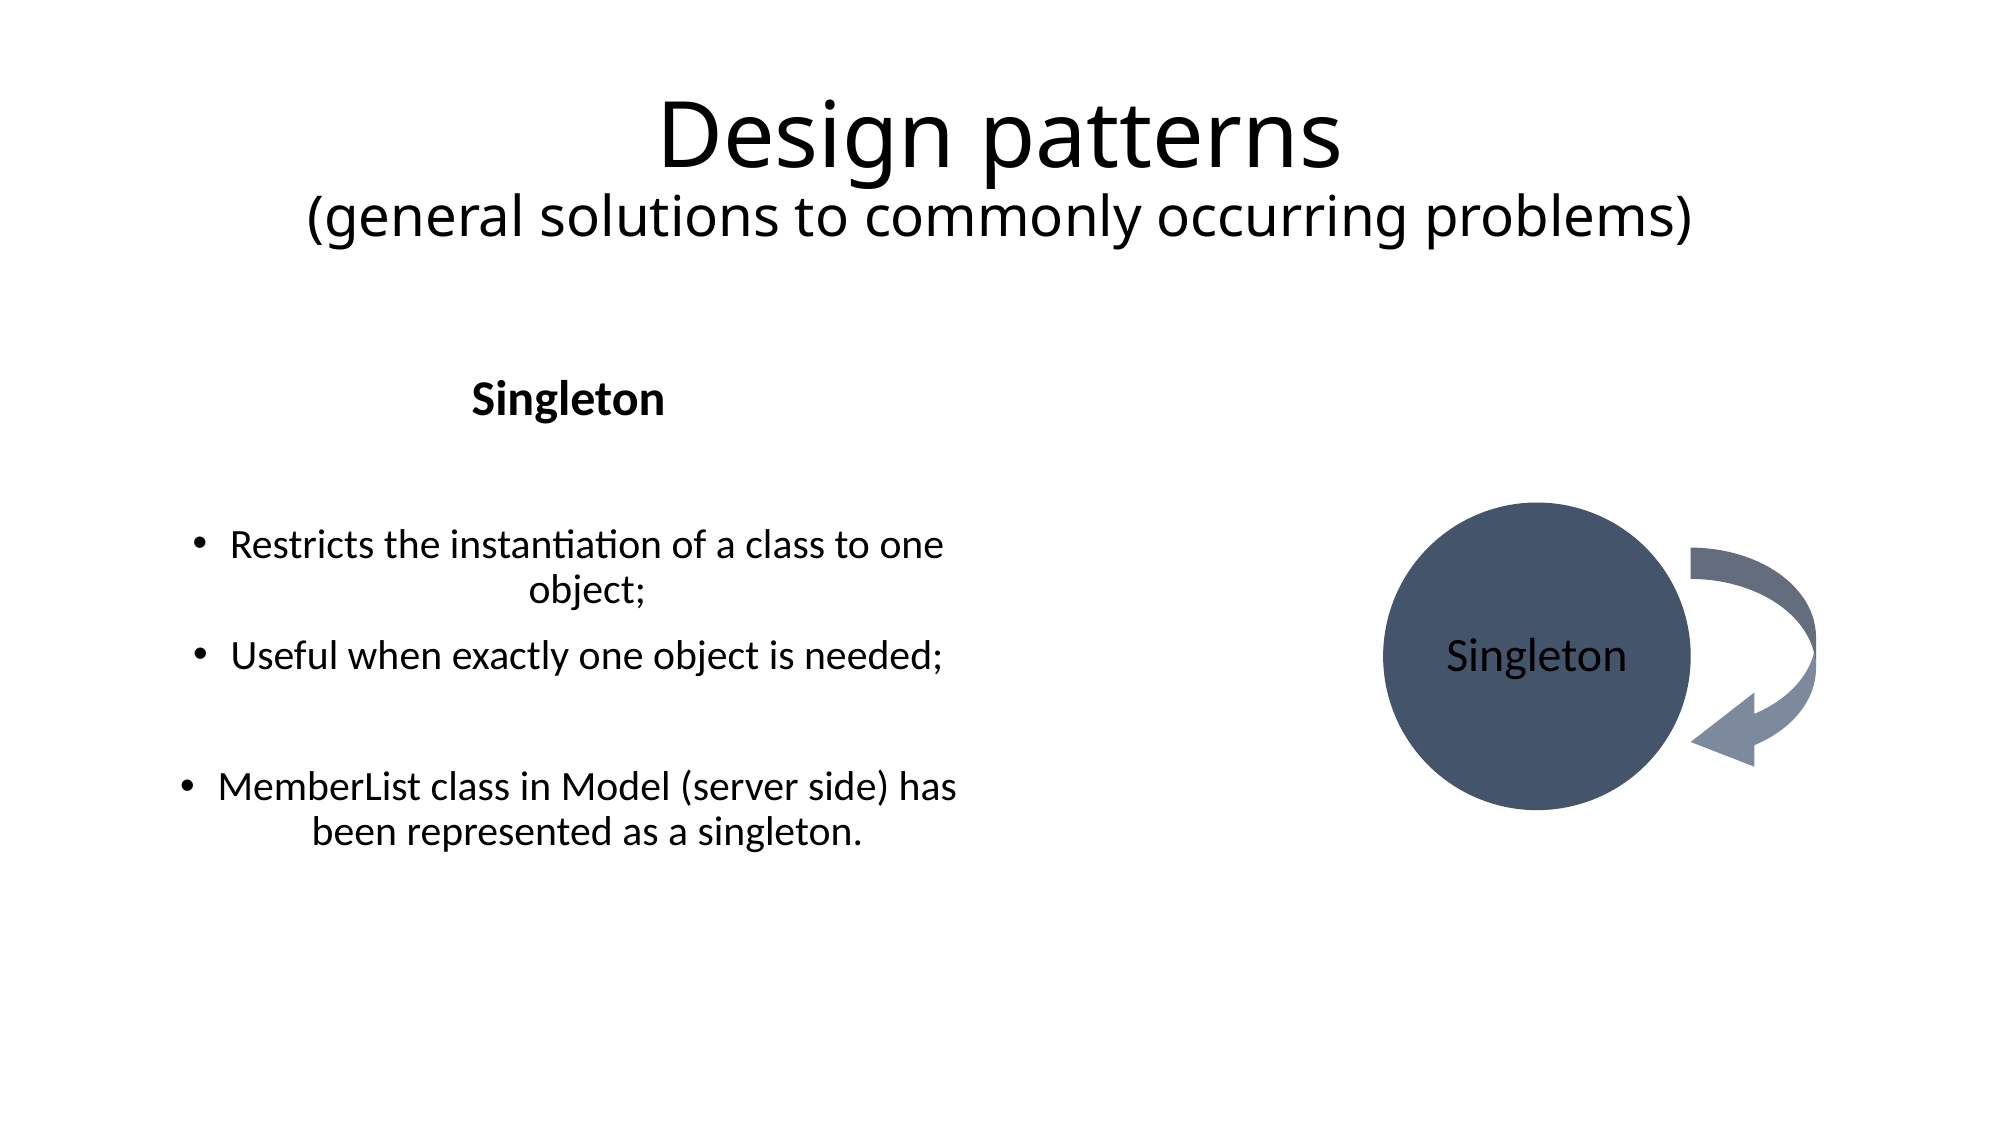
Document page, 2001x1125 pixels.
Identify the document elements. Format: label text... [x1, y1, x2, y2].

text_box [1691, 546, 1818, 769]
title Design patterns (general solutions to commonly occurring problems) [137, 59, 1863, 278]
list Singleton Restricts the instantiation of a class to one object; Useful when exactly one object is needed; MemberList class in Model (server side) has been represented as a singleton. [137, 365, 1000, 1066]
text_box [1383, 502, 1691, 811]
